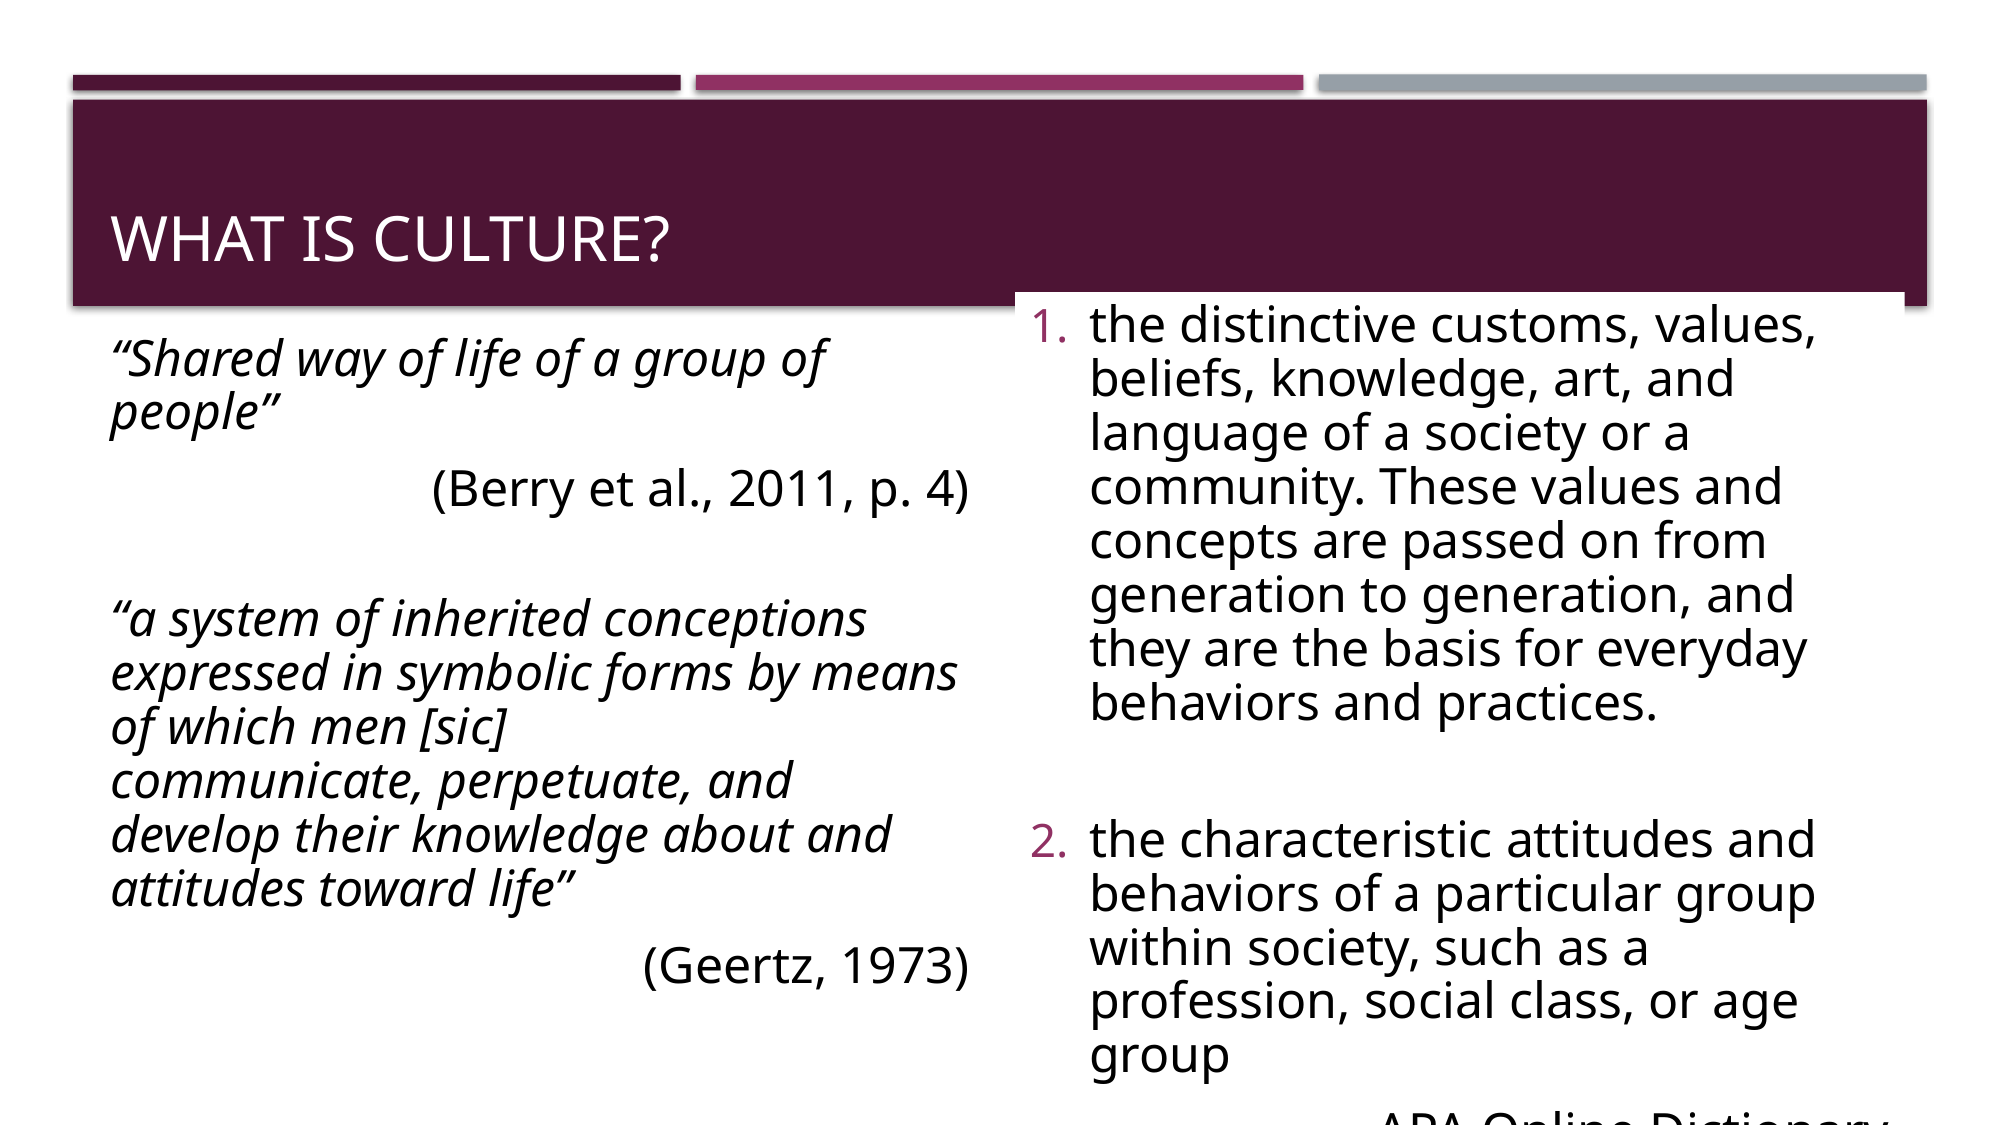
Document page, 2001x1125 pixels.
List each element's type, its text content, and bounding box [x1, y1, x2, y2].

list the distinctive customs, values, beliefs, knowledge, art, and language of a society or a community. These values and concepts are passed on from generation to generation, and they are the basis for everyday behaviors and practices. the characteristic attitudes and behaviors of a particular group within society, such as a profession, social class, or age group APA Online Dictionary [1015, 292, 1905, 1125]
title What is Culture? [95, 119, 1905, 282]
list “Shared way of life of a group of people” (Berry et al., 2011, p. 4) “a system of inherited conceptions expressed in symbolic forms by means of which men [sic] communicate, perpetuate, and develop their knowledge about and attitudes toward life” (Geertz, 1973) [95, 365, 985, 962]
